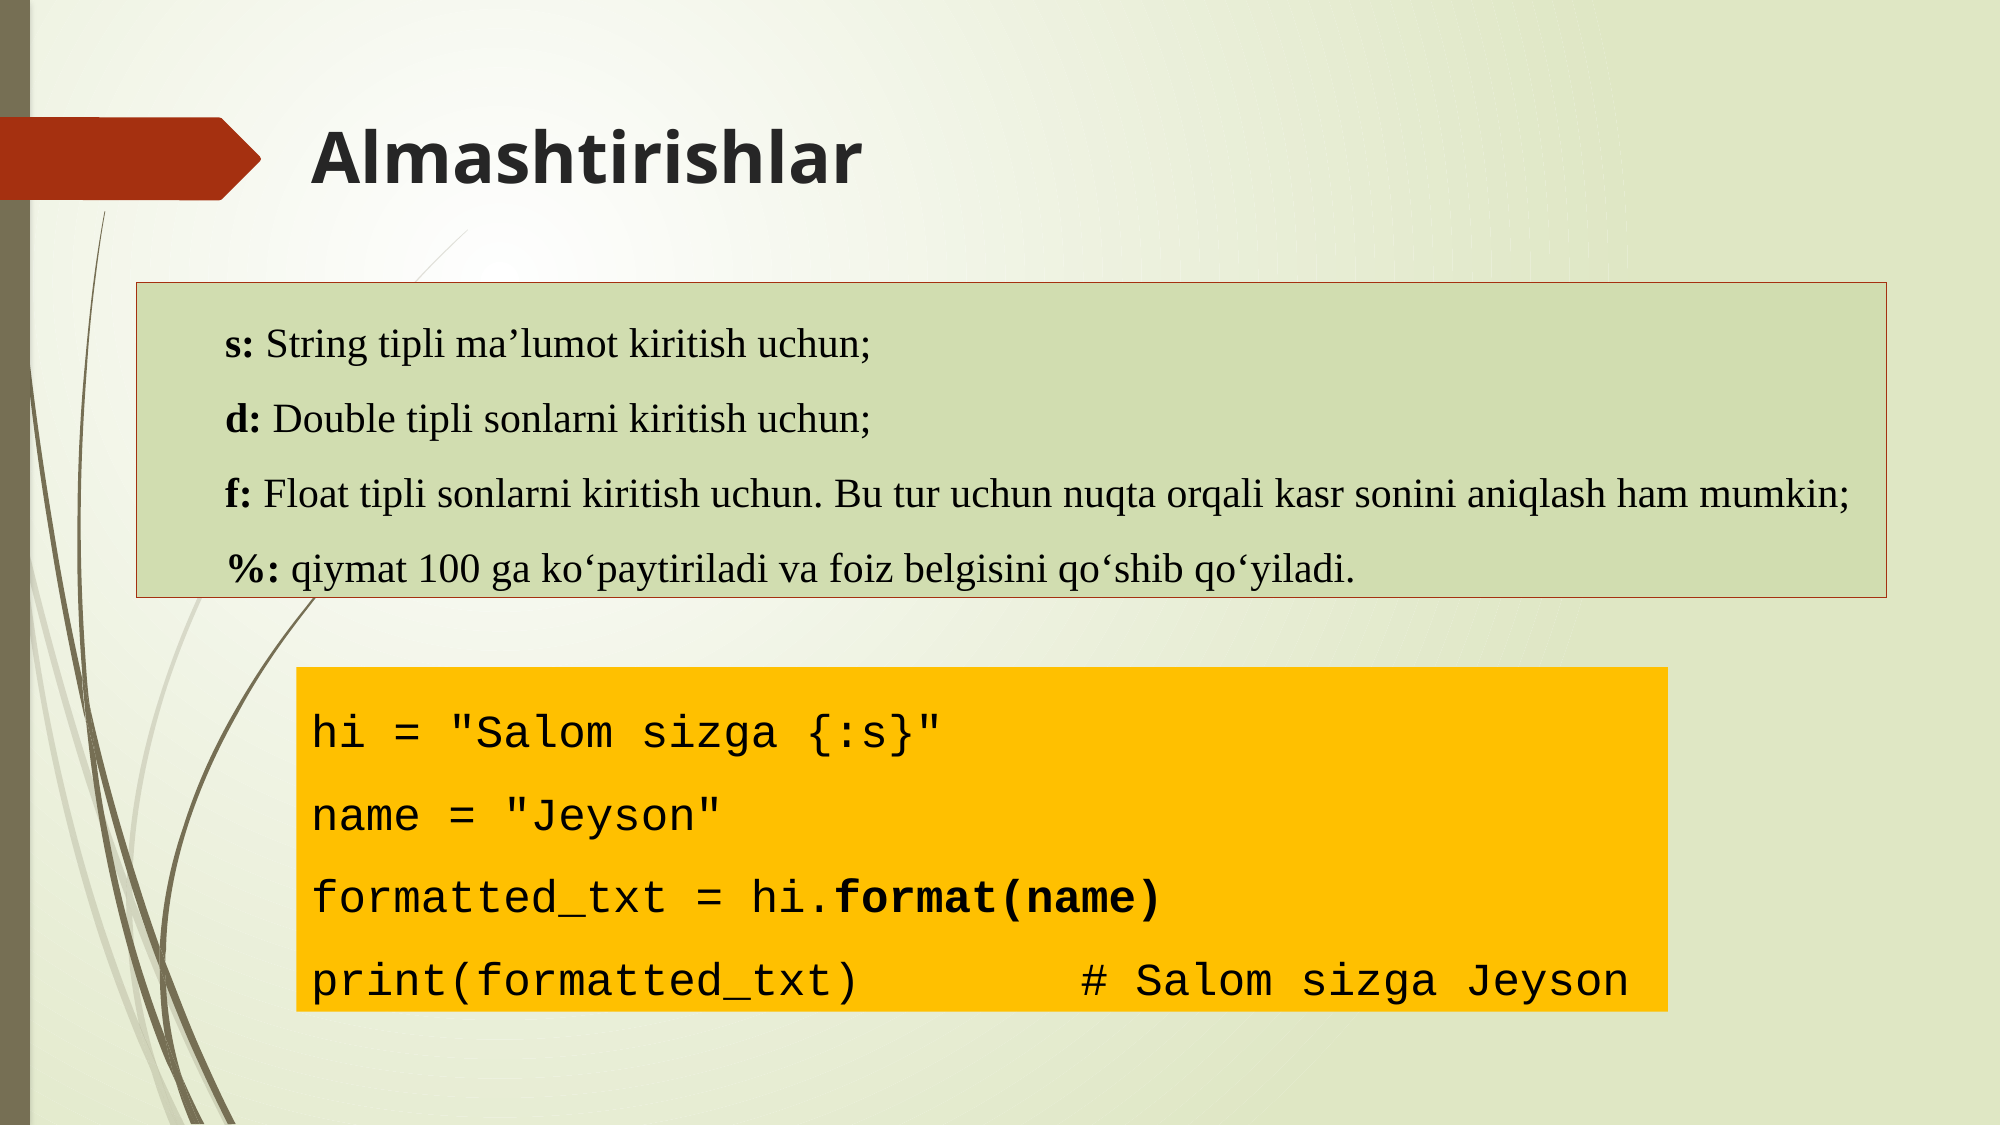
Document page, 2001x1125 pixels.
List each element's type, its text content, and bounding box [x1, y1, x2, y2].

title Almashtirishlar [296, 104, 1102, 206]
text_box s: String tipli ma’lumot kiritish uchun; d: Double tipli sonlarni kiritish uchun; f: Float tipli sonlarni kiritish uchun. Bu tur uchun nuqta orqali kasr sonini aniqlash ham mumkin; %: qiymat 100 ga ko‘paytiriladi va foiz belgisini qo‘shib qo‘yiladi. [136, 282, 1887, 598]
text_box hi = "Salom sizga {:s}" name = "Jeyson" formatted_txt = hi.format(name) print(formatted_txt) # Salom sizga Jeyson [296, 667, 1668, 1012]
